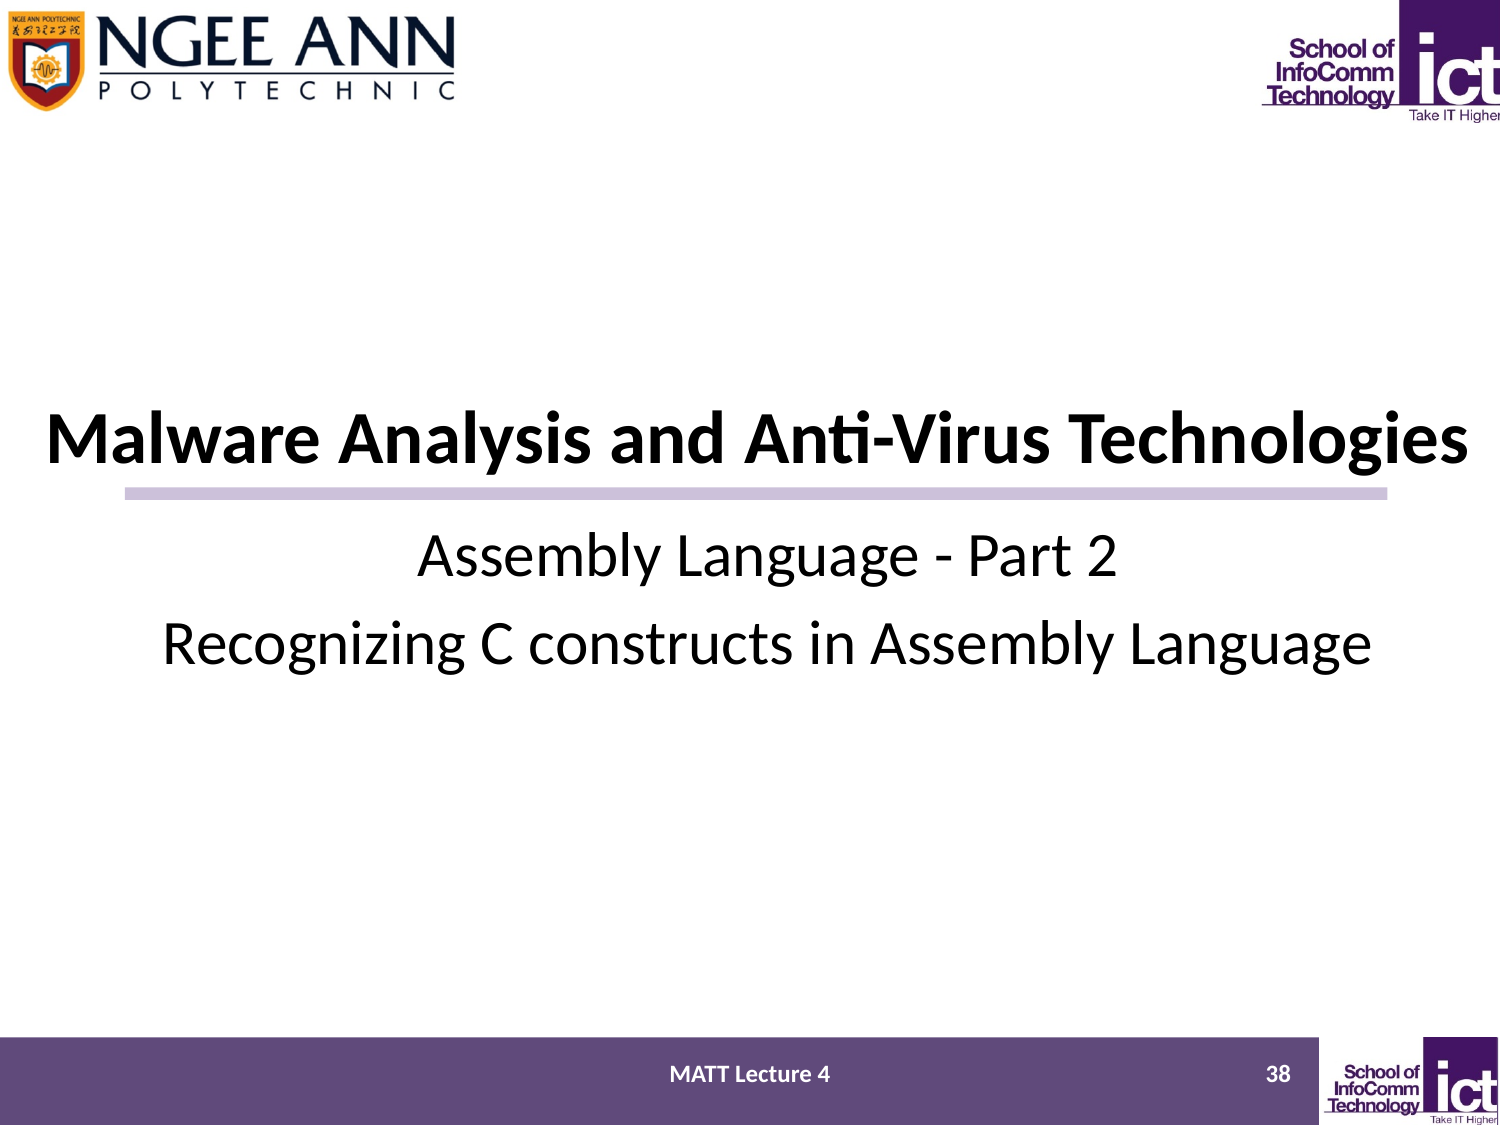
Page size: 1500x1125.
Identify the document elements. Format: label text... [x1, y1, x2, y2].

picture [2, 6, 462, 116]
slide_number 38 [1188, 1042, 1312, 1103]
subtitle Assembly Language - Part 2 Recognizing C constructs in Assembly Language [125, 505, 1413, 750]
picture [1319, 1037, 1497, 1125]
footer MATT Lecture 4 [512, 1042, 988, 1103]
picture [1254, 0, 1500, 123]
text_box [123, 485, 1389, 502]
title Malware Analysis and Anti-Virus Technologies [17, 312, 1500, 554]
